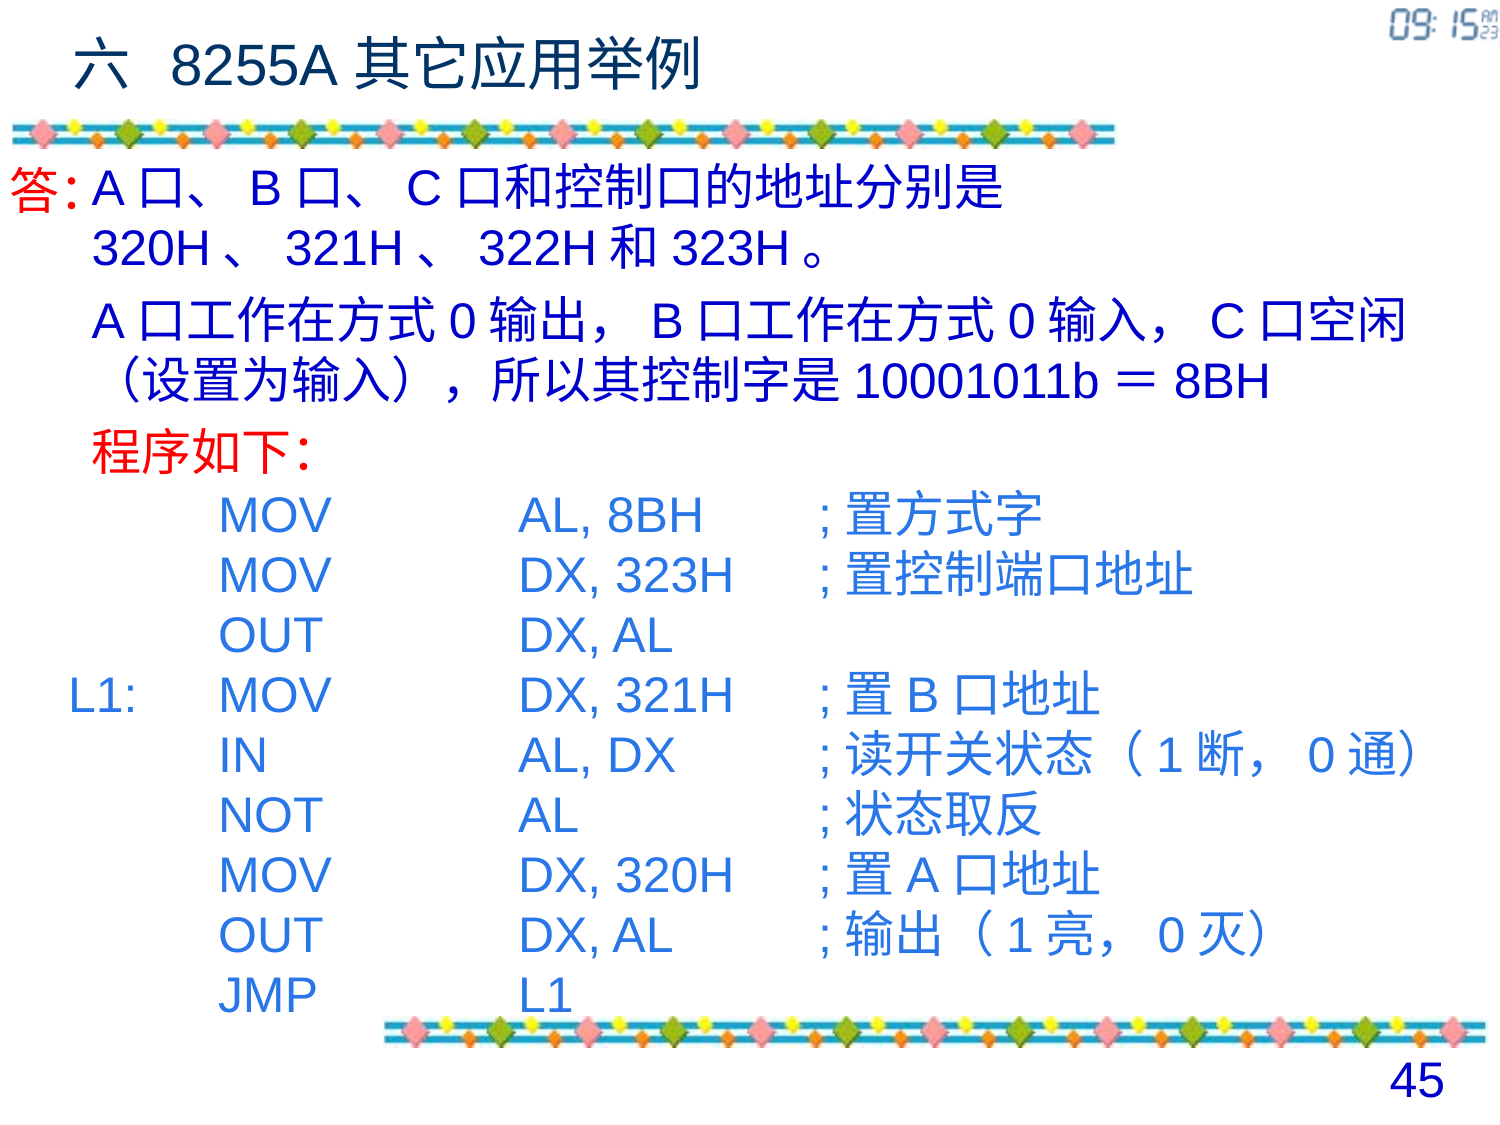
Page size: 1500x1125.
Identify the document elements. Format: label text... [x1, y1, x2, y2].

picture [1387, 0, 1500, 50]
text_box 答： [0, 137, 127, 228]
title 六 8255A其它应用举例 [57, 0, 1364, 106]
text_box A口、B口、C口和控制口的地址分别是 320H、321H、322H和323H。 A口工作在方式0输出，B口工作在方式0输入，C口空闲（设置为输入），所以其控制字是10001011b＝8BH 程序如下： [76, 148, 1500, 474]
picture [383, 1030, 1488, 1048]
text_box MOV AL, 8BH ;置方式字 MOV DX, 323H ;置控制端口地址 OUT DX, AL L1: MOV DX, 321H ;置B口地址 IN AL, DX ;读开关状态（1断，0通） NOT AL ;状态取反 MOV DX, 320H ;置A口地址 OUT DX, AL ;输出（1亮，0灭） JMP L1 [53, 474, 1500, 1030]
picture [11, 119, 1117, 148]
